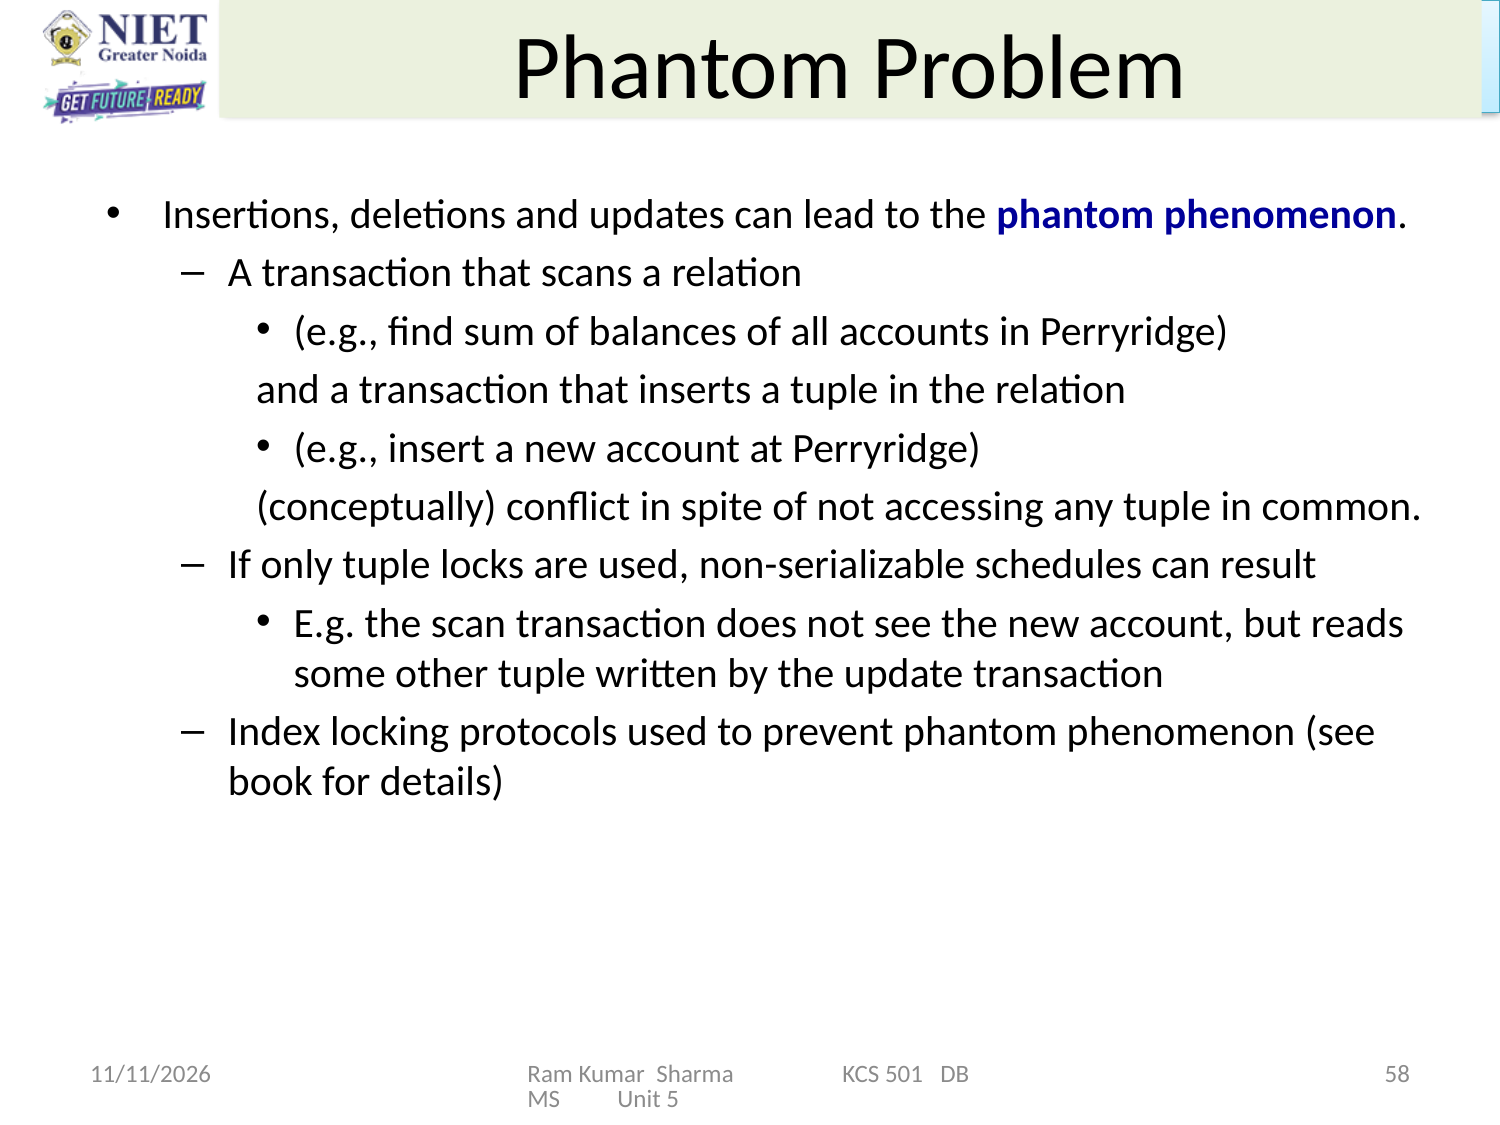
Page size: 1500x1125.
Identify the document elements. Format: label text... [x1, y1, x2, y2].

list Insertions, deletions and updates can lead to the phantom phenomenon. A transaction that scans a relation (e.g., find sum of balances of all accounts in Perryridge) and a transaction that inserts a tuple in the relation (e.g., insert a new account at Perryridge) (conceptually) conflict in spite of not accessing any tuple in common. If only tuple locks are used, non-serializable schedules can result E.g. the scan transaction does not see the new account, but reads some other tuple written by the update transaction Index locking protocols used to prevent phantom phenomenon (see book for details) [91, 179, 1441, 1059]
slide_number 58 [1074, 1042, 1425, 1103]
picture [5, 0, 244, 134]
title Phantom Problem [219, 0, 1482, 118]
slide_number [75, 1042, 425, 1103]
footer Ram Kumar Sharma KCS 501 DBMS Unit 5 [512, 1042, 988, 1103]
